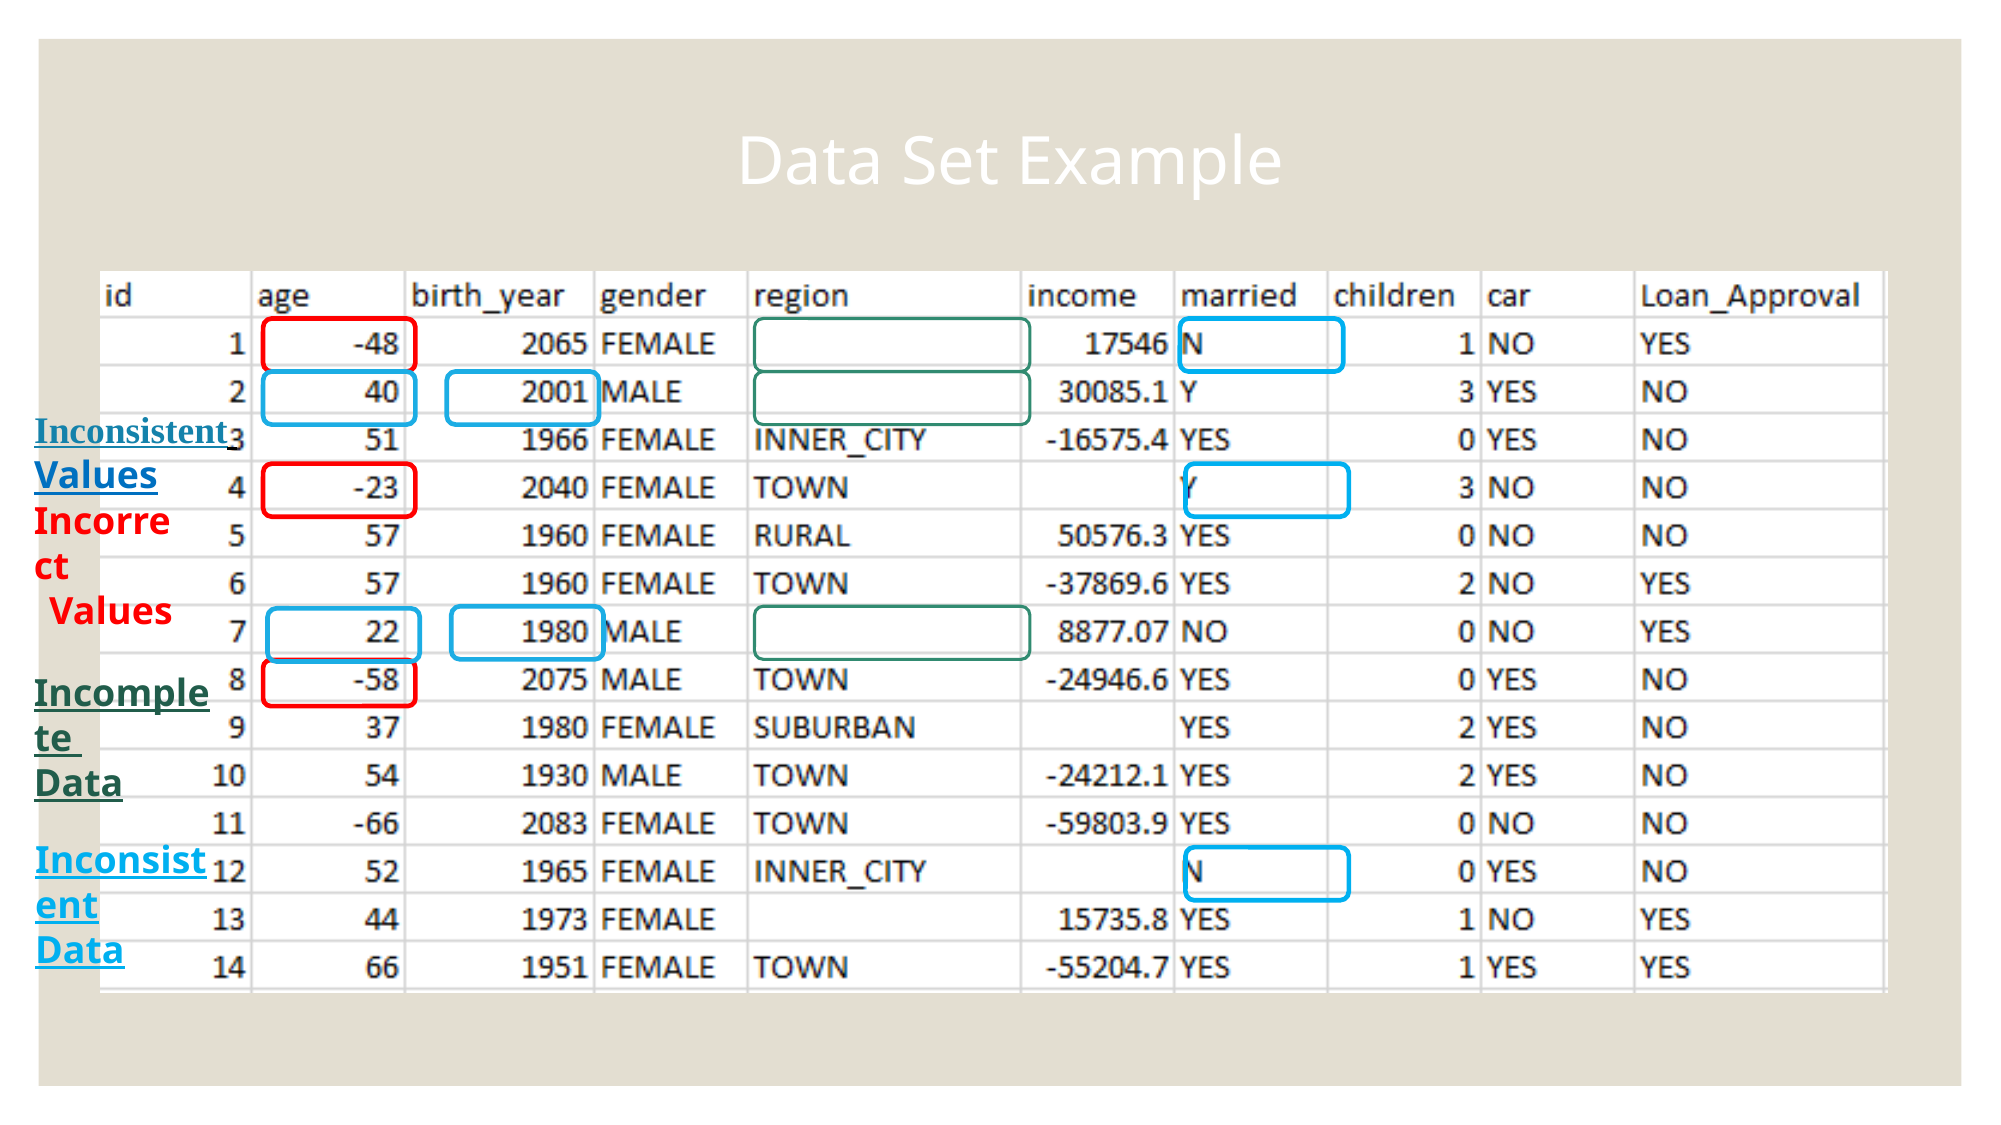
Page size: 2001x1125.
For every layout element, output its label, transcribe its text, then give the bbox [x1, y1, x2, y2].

text_box Inconsistent Values [19, 398, 93, 504]
title Data Set Example [91, 101, 1931, 224]
text_box Incorrect Values [19, 504, 93, 641]
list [100, 271, 1888, 993]
text_box Incomplete Data [19, 661, 93, 812]
text_box Inconsistent Data [20, 828, 93, 979]
